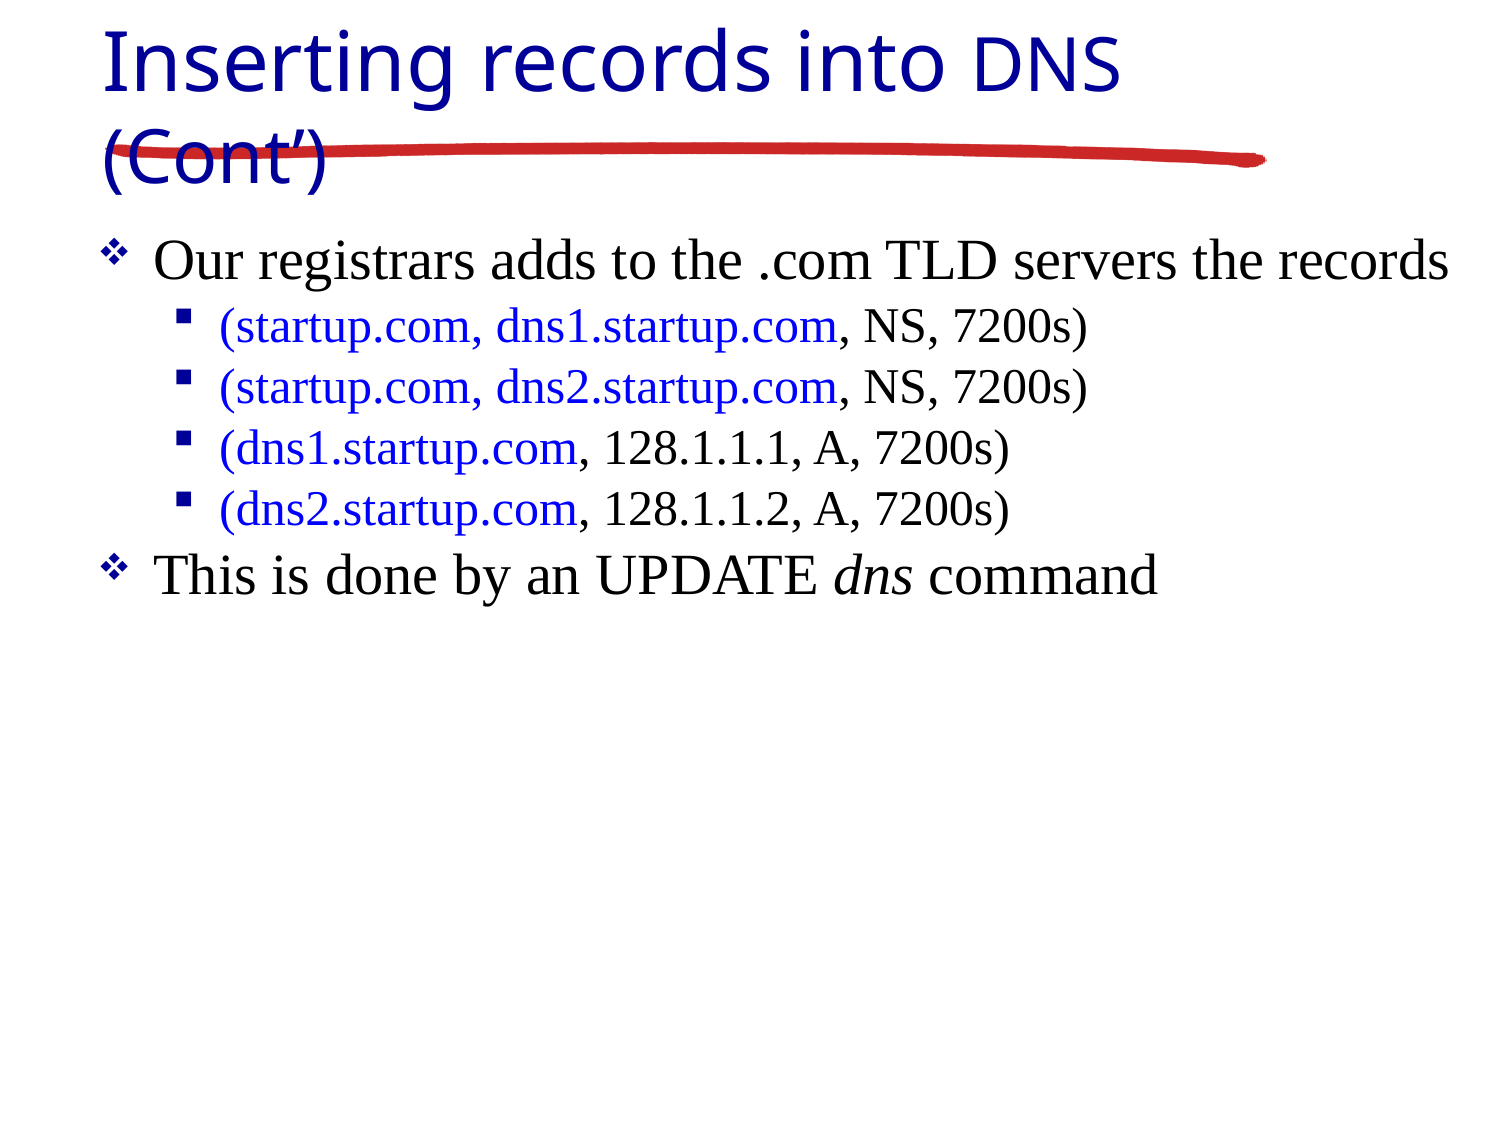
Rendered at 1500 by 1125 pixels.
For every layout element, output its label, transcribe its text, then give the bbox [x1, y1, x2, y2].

list Our registrars adds to the .com TLD servers the records (startup.com, dns1.startup.com, NS, 7200s) (startup.com, dns2.startup.com, NS, 7200s) (dns1.startup.com, 128.1.1.1, A, 7200s) (dns2.startup.com, 128.1.1.2, A, 7200s) This is done by an UPDATE dns command [81, 224, 1470, 988]
title Inserting records into DNS (Cont’) [87, 29, 1363, 178]
picture [100, 135, 1280, 175]
